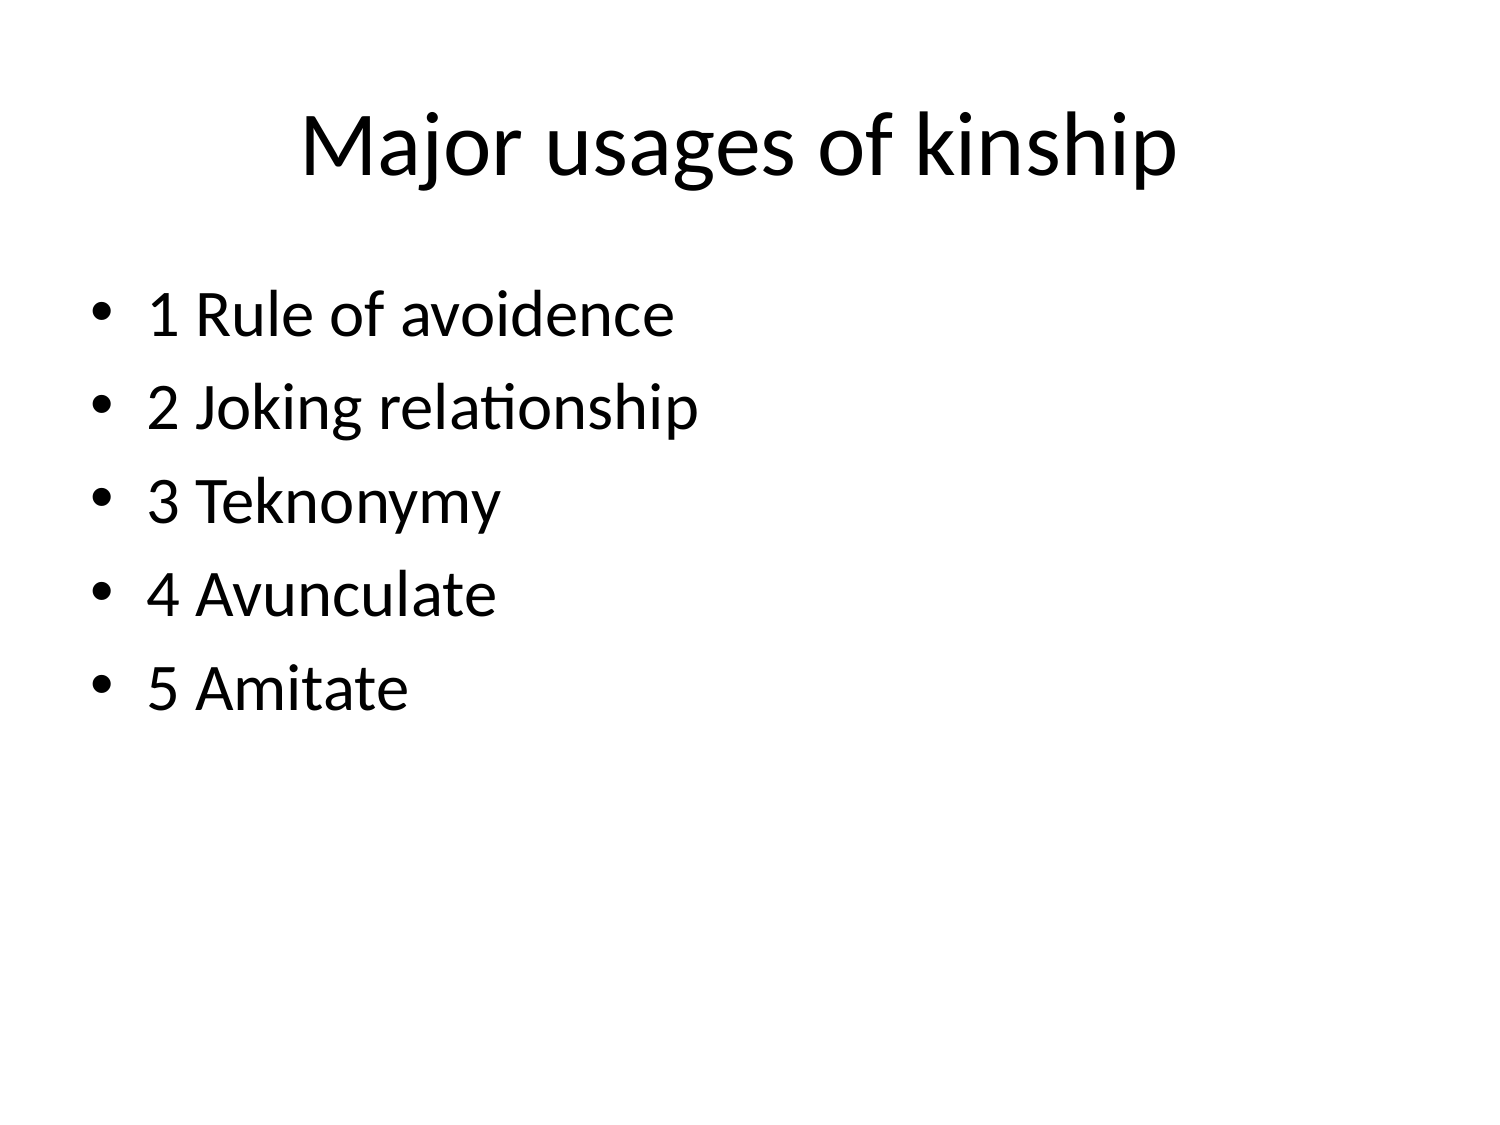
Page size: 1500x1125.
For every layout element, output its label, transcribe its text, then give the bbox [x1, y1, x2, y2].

title Major usages of kinship [75, 45, 1425, 233]
list 1 Rule of avoidence 2 Joking relationship 3 Teknonymy 4 Avunculate 5 Amitate [75, 262, 1425, 1005]
